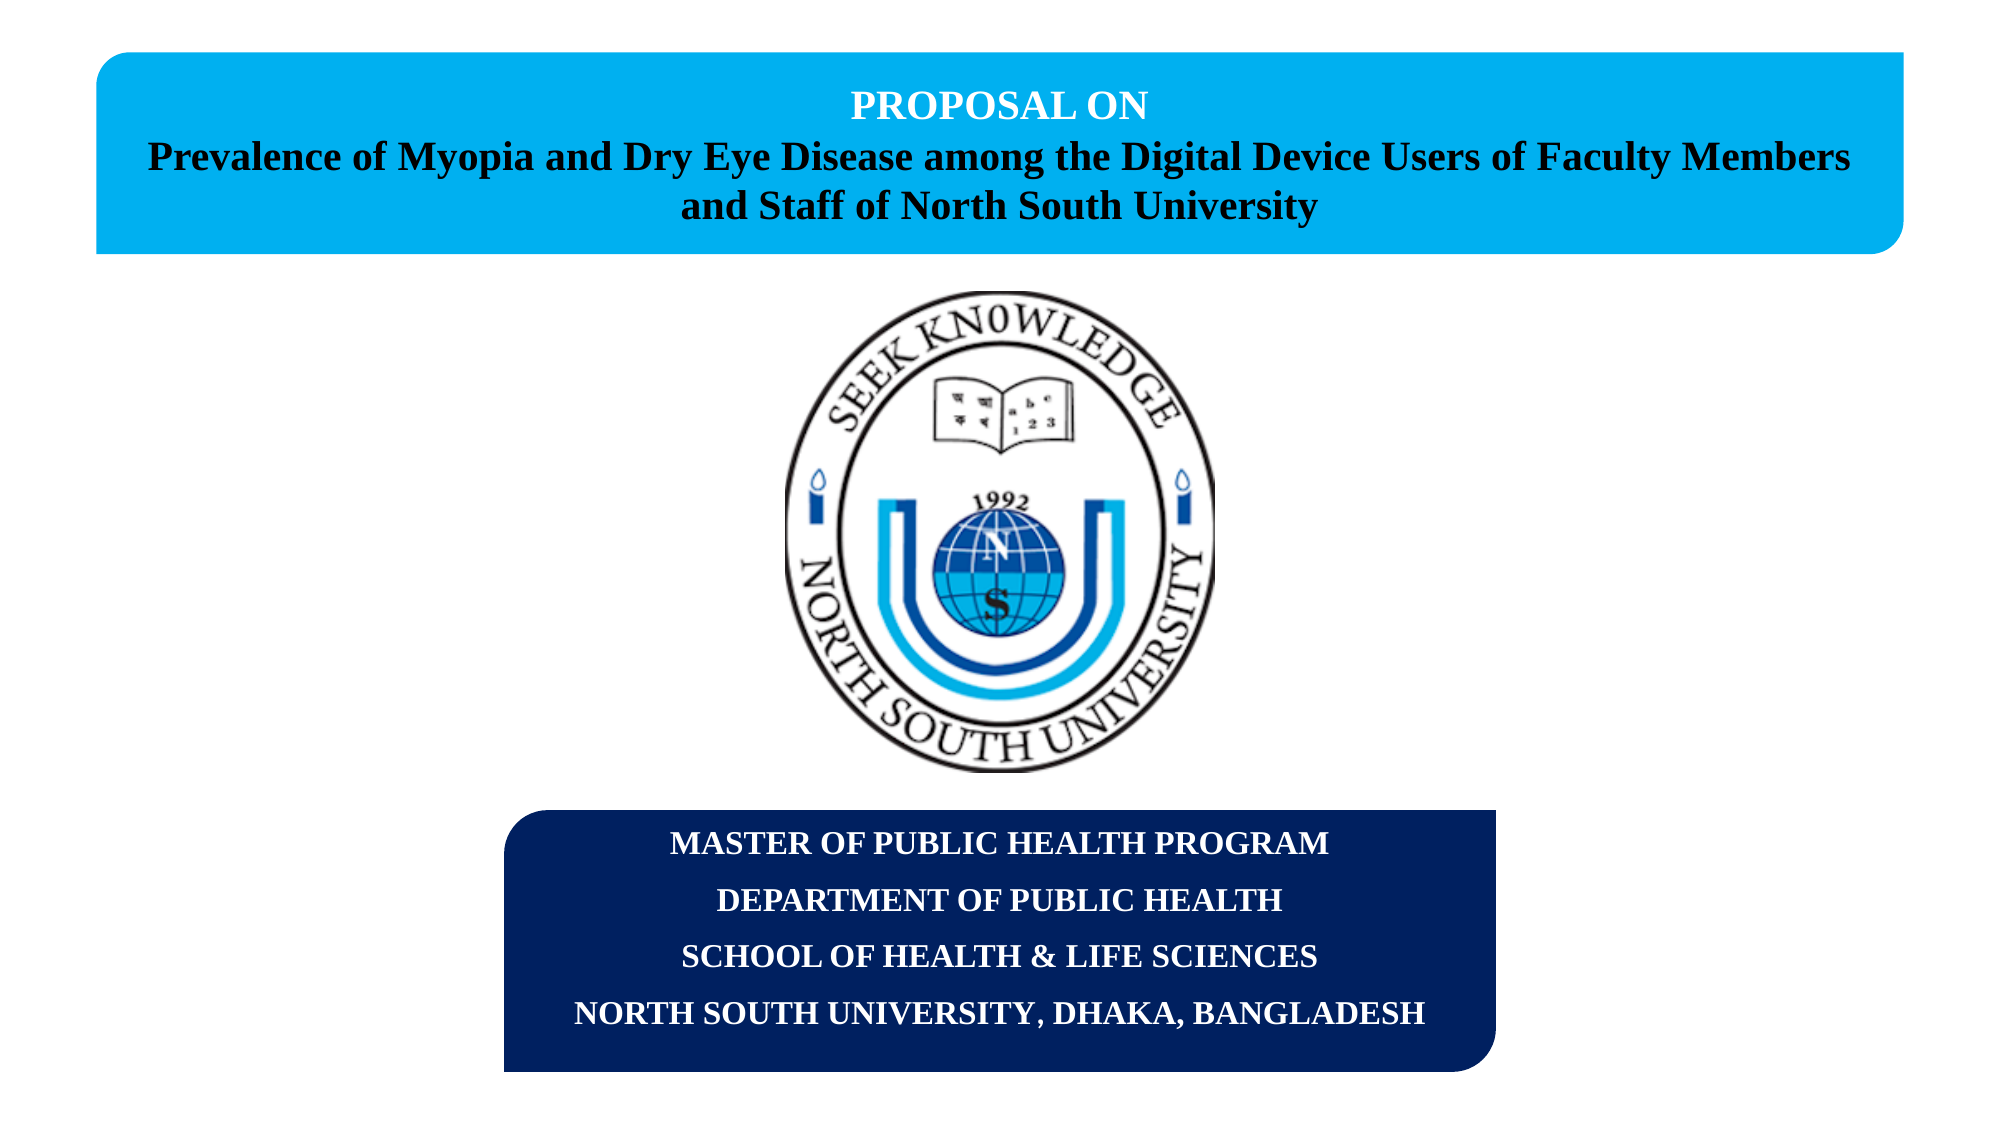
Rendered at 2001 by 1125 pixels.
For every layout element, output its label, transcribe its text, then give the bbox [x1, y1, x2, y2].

text_box PROPOSAL ON Prevalence of Myopia and Dry Eye Disease among the Digital Device Users of Faculty Members and Staff of North South University [96, 52, 1904, 255]
picture [785, 291, 1215, 774]
text_box MASTER OF PUBLIC HEALTH PROGRAM DEPARTMENT OF PUBLIC HEALTH SCHOOL OF HEALTH & LIFE SCIENCES NORTH SOUTH UNIVERSITY, DHAKA, BANGLADESH [504, 810, 1496, 1072]
